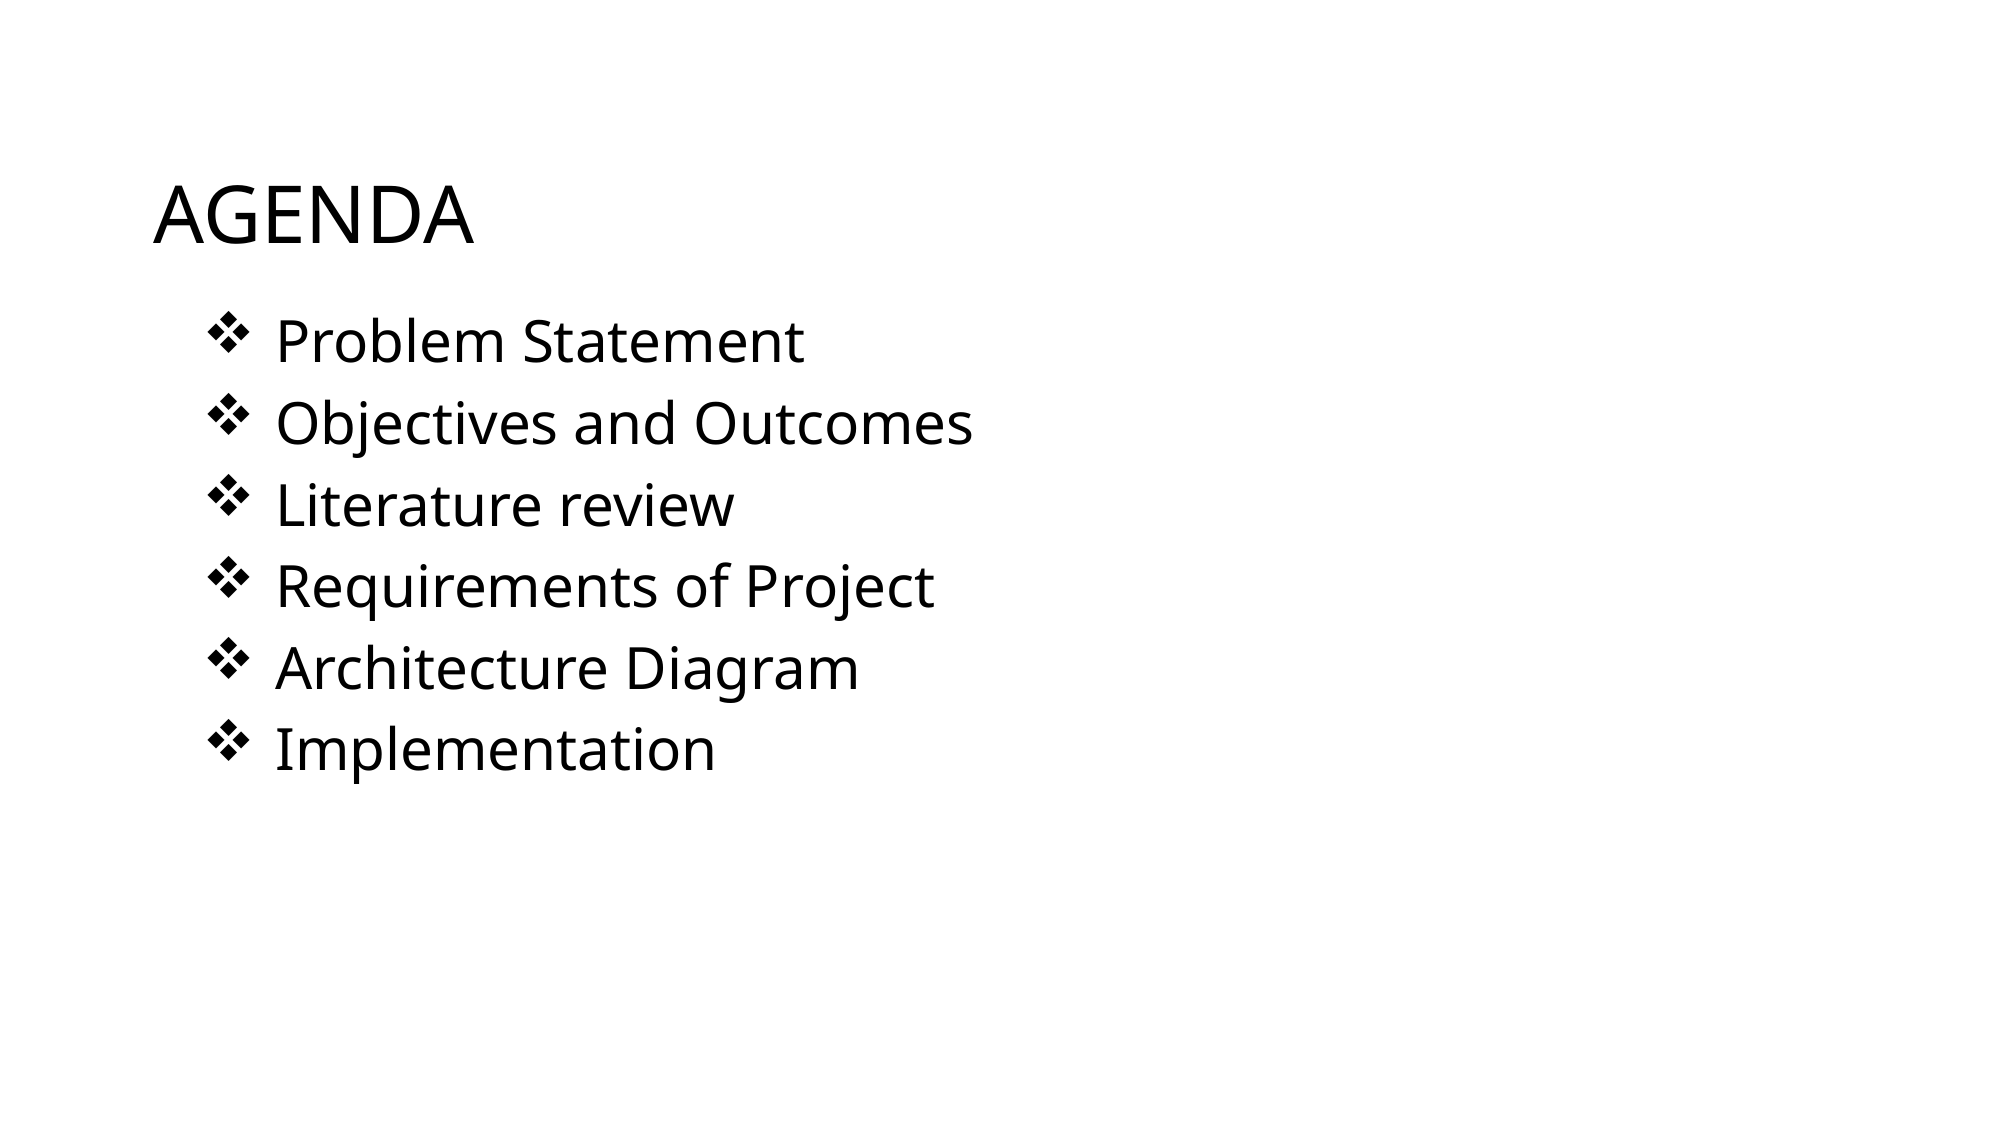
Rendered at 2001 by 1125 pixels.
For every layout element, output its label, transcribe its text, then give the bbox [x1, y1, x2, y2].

list Problem Statement Objectives and Outcomes Literature review Requirements of Project Architecture Diagram Implementation [187, 297, 1218, 1125]
title AGENDA [134, 144, 494, 280]
